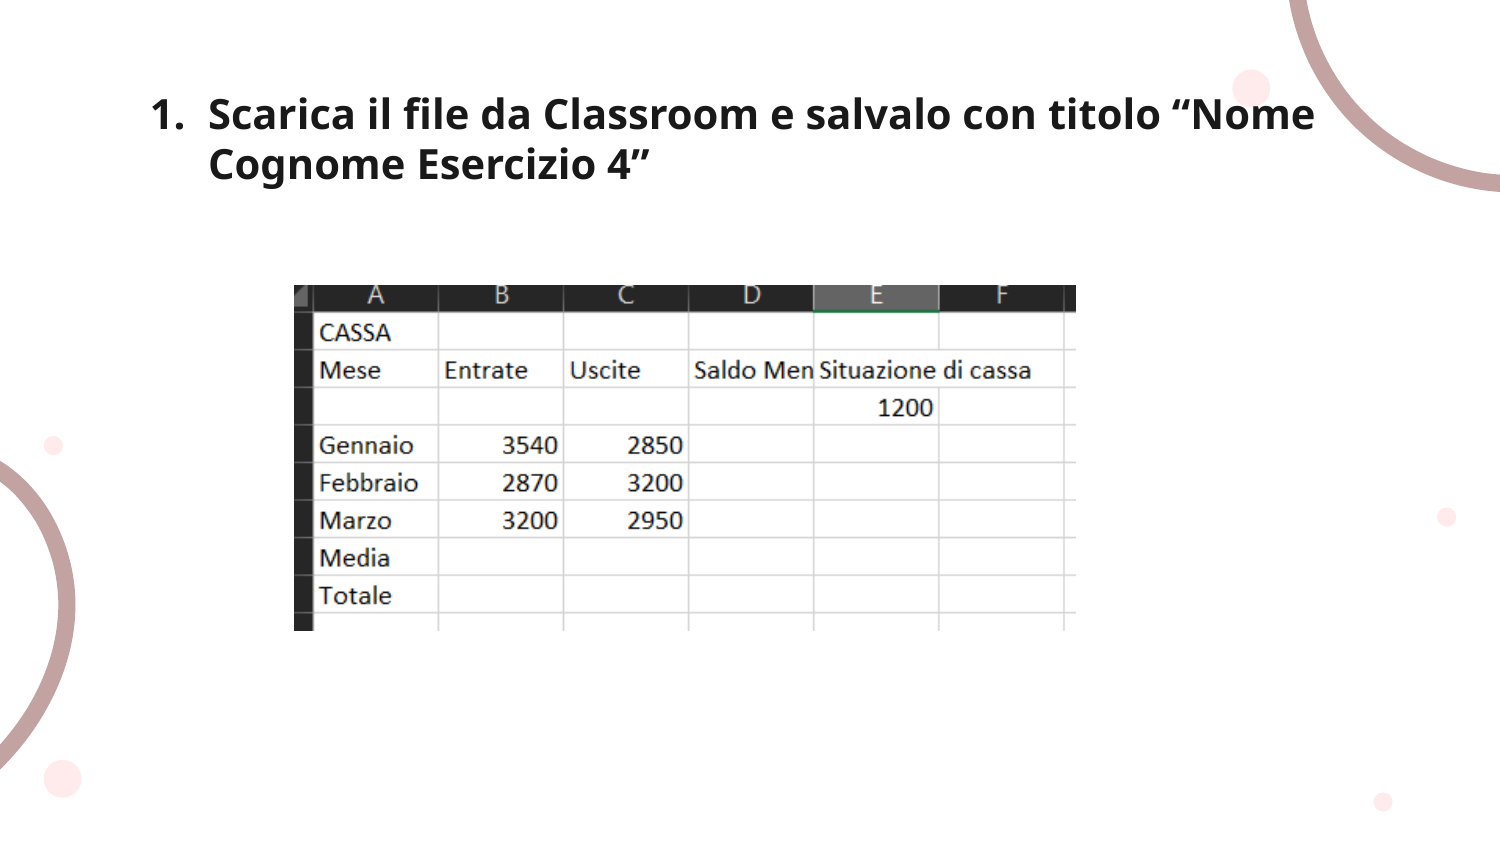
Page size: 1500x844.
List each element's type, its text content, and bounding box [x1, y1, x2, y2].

picture [293, 285, 1076, 632]
title Scarica il file da Classroom e salvalo con titolo “Nome Cognome Esercizio 4” [118, 72, 1382, 167]
